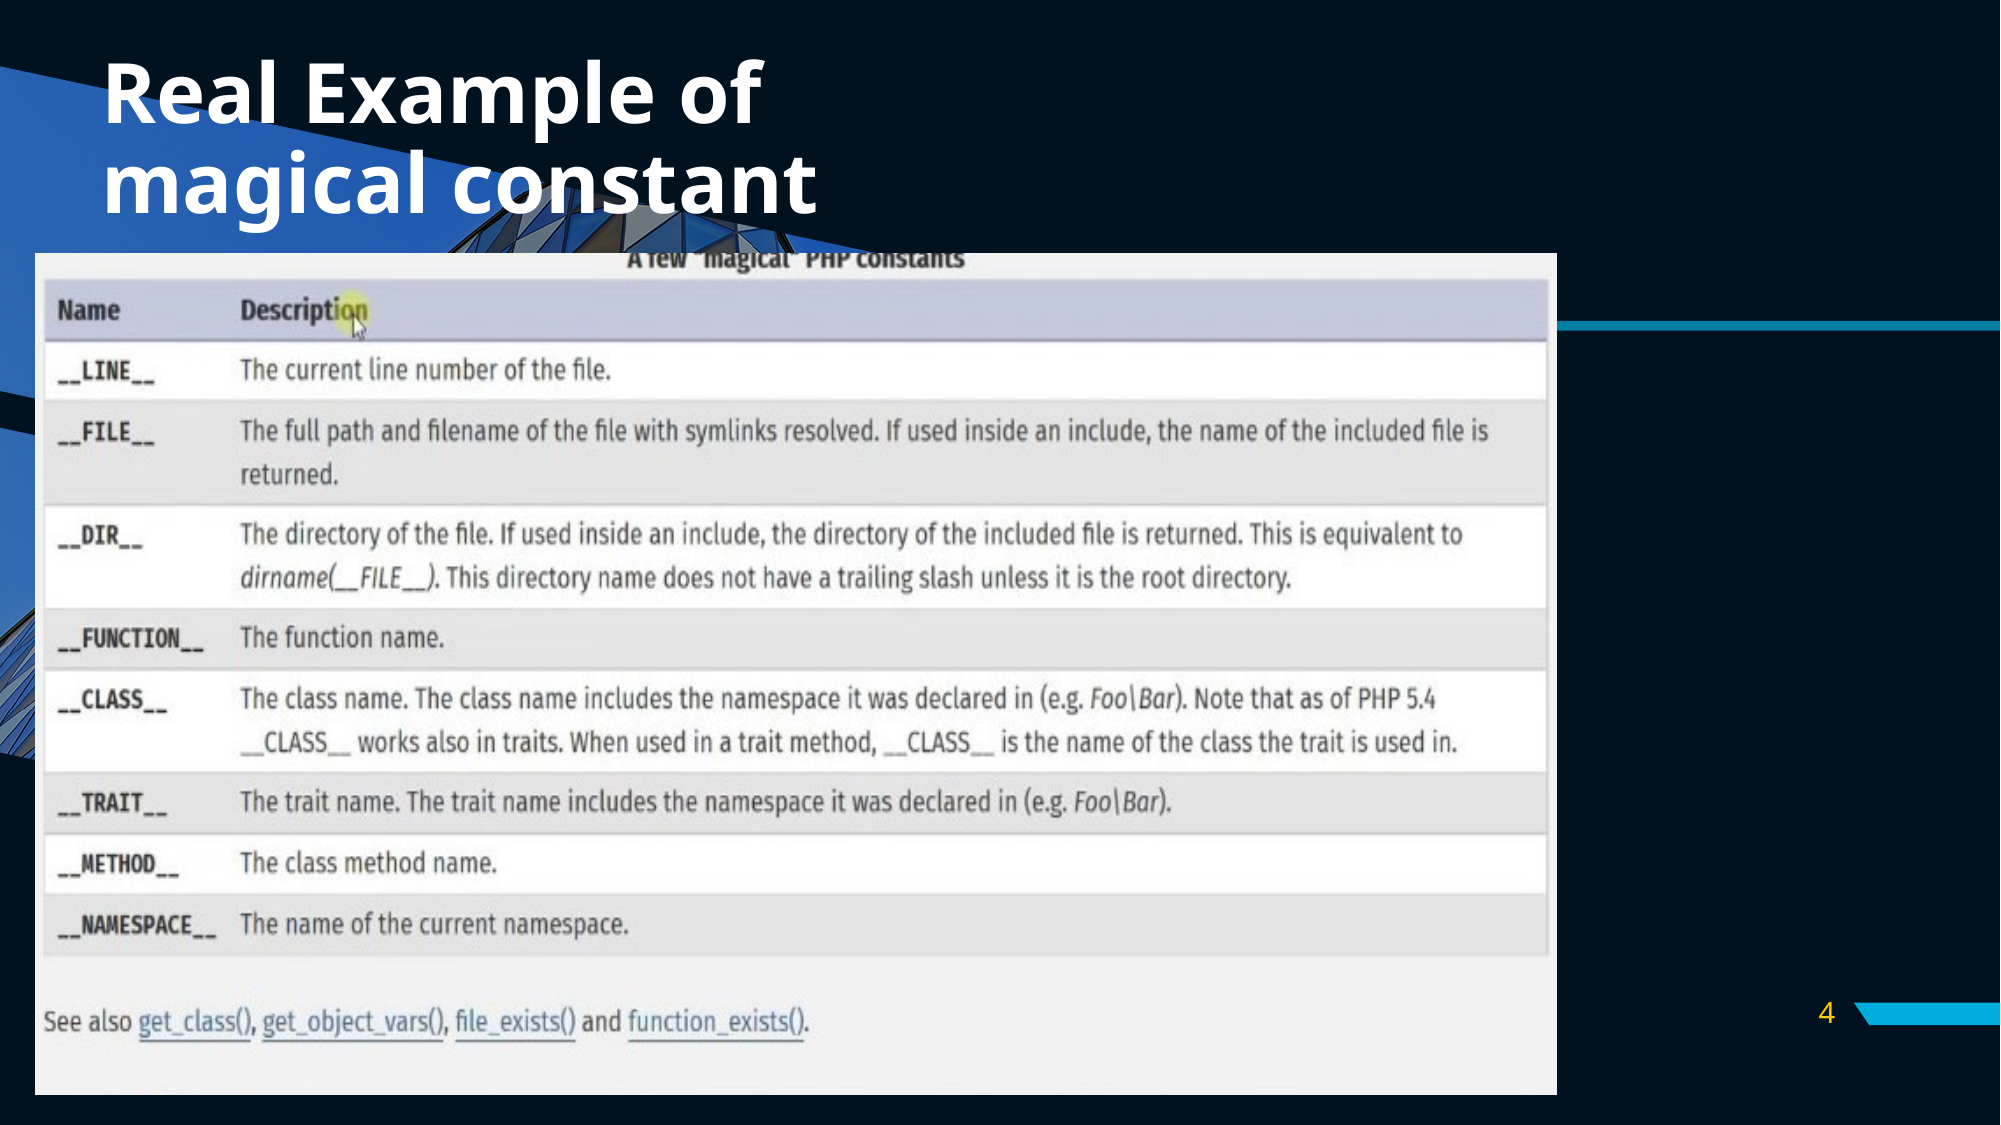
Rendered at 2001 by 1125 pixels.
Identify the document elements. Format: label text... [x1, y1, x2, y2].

title Real Example of magical constant [86, 30, 1128, 253]
picture [0, 66, 1557, 1095]
slide_number 4 [1760, 984, 1851, 1045]
